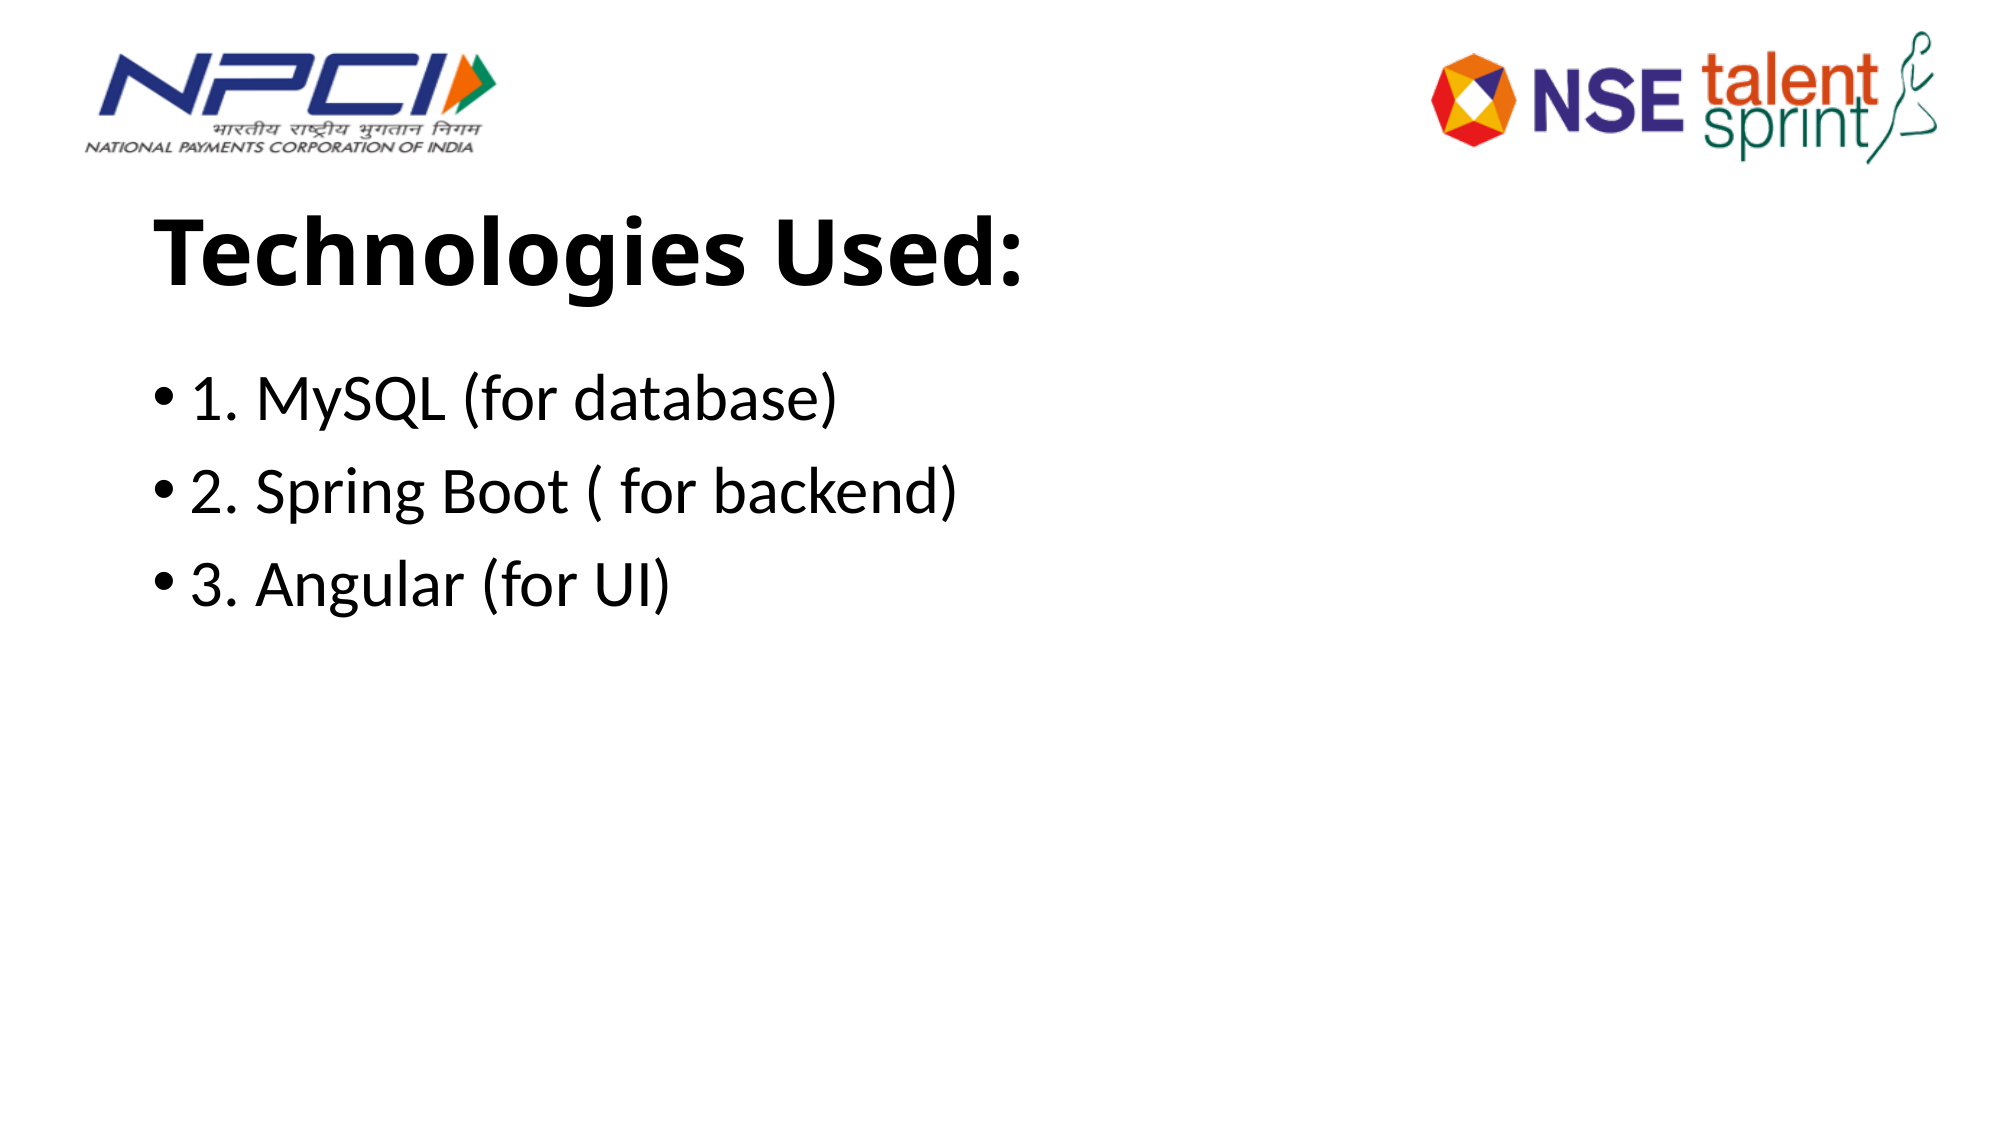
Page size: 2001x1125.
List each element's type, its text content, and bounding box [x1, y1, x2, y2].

list 1. MySQL (for database) 2. Spring Boot ( for backend) 3. Angular (for UI) [137, 355, 1863, 1014]
picture [1431, 31, 1937, 165]
title Technologies Used: [137, 164, 1863, 348]
picture [26, 6, 558, 198]
